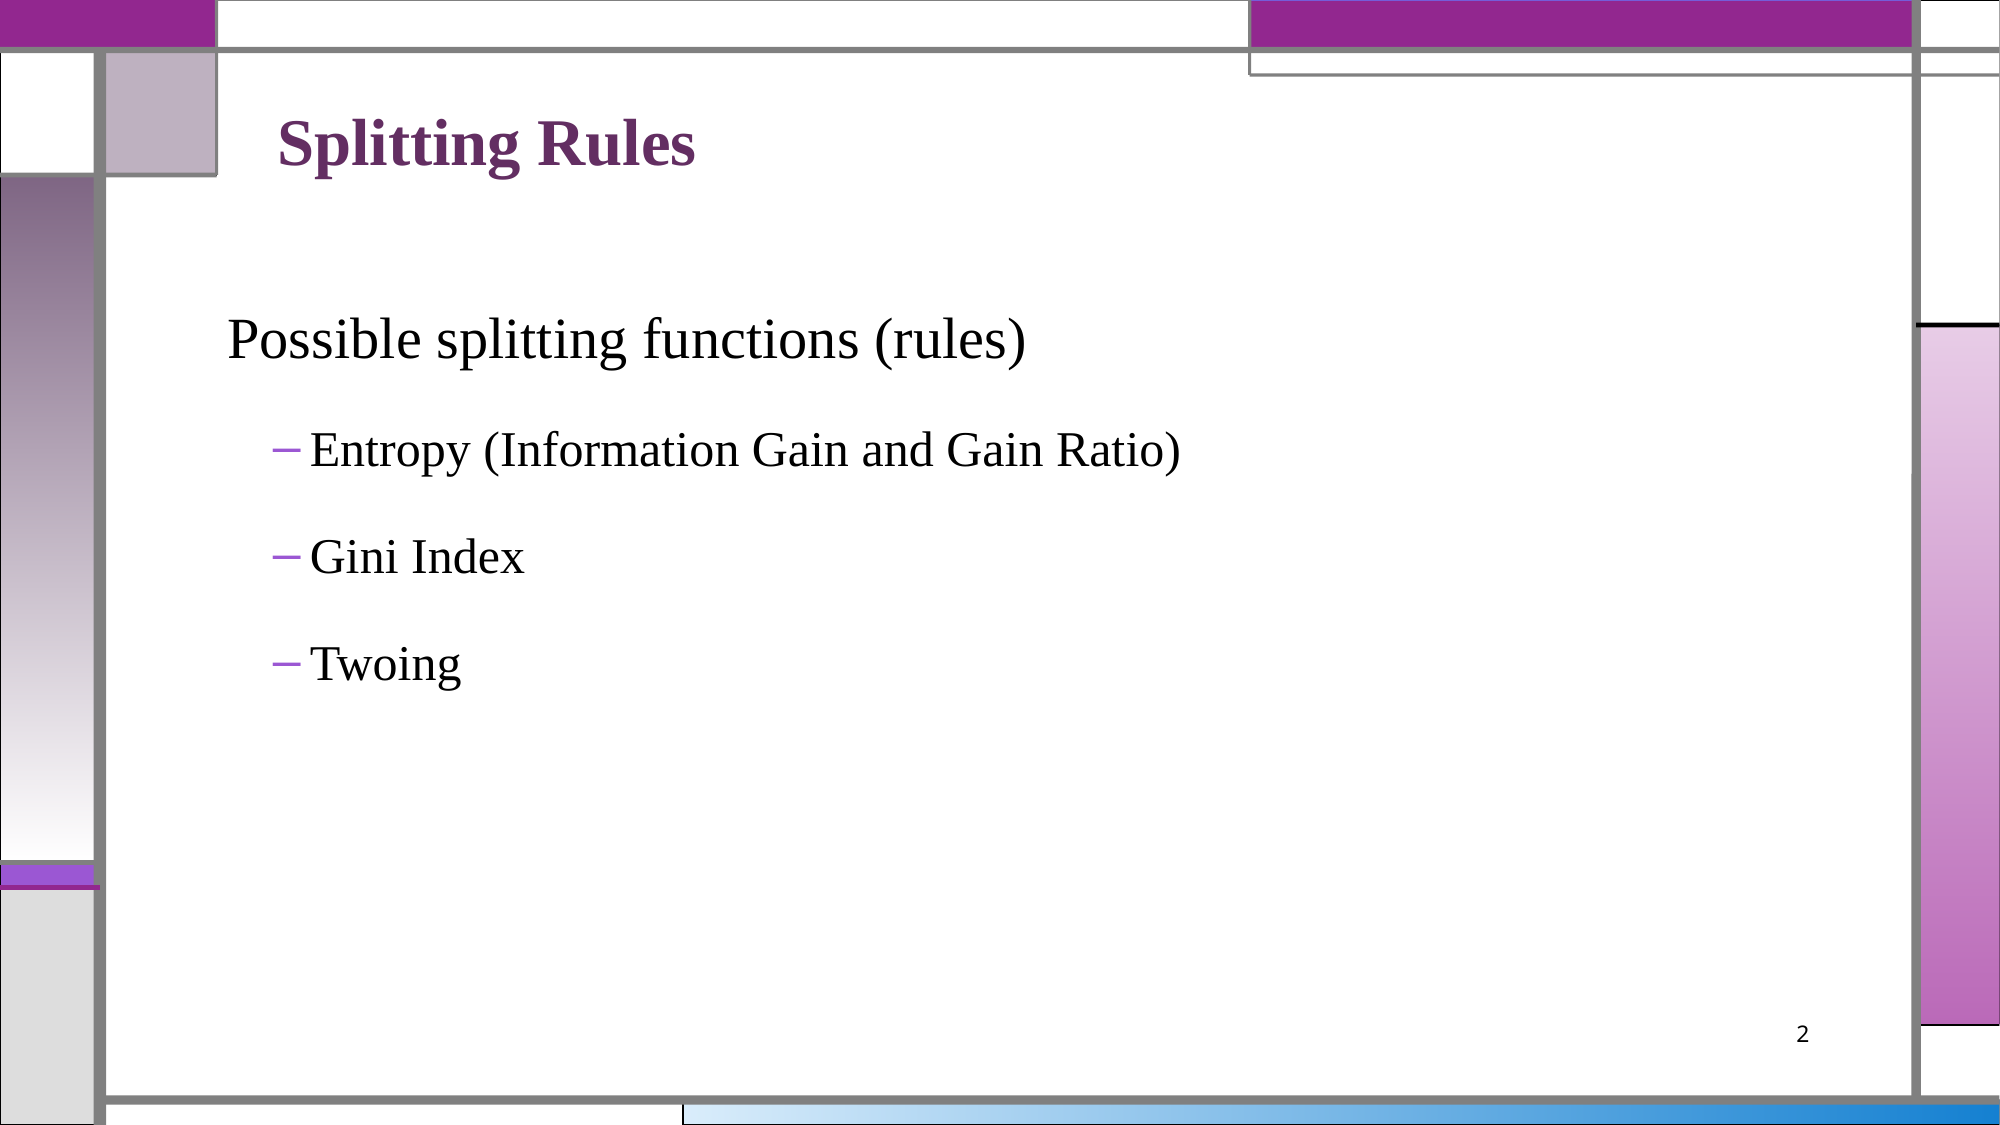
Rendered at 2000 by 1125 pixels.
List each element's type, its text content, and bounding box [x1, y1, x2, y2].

title Splitting Rules [262, 99, 1838, 188]
list Possible splitting functions (rules) Entropy (Information Gain and Gain Ratio) Gini Index Twoing [212, 257, 1788, 946]
slide_number 2 [1662, 1012, 1825, 1058]
